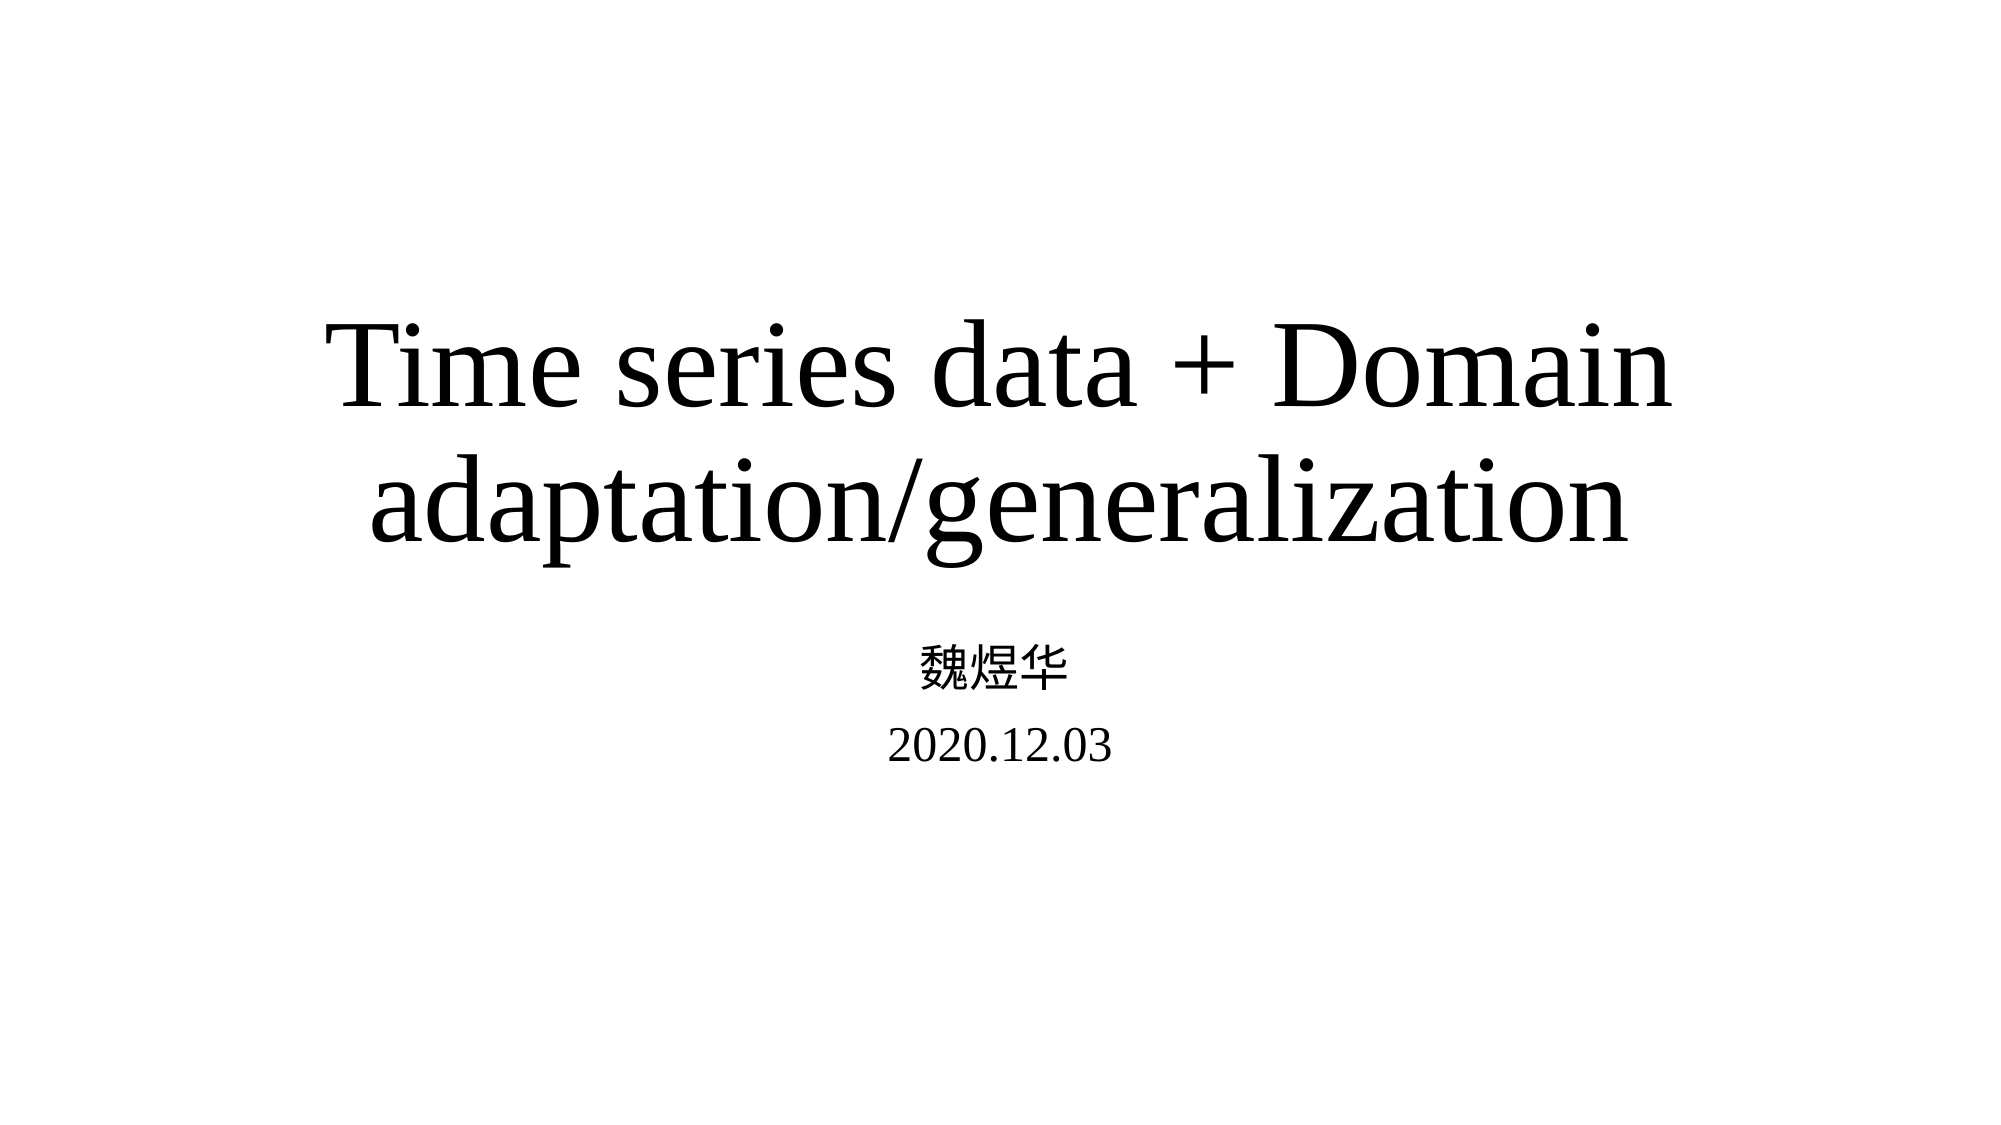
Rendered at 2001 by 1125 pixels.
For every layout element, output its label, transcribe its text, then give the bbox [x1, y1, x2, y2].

subtitle 魏煜华 2020.12.03 [249, 635, 1750, 908]
title Time series data + Domain adaptation/generalization [249, 184, 1750, 576]
